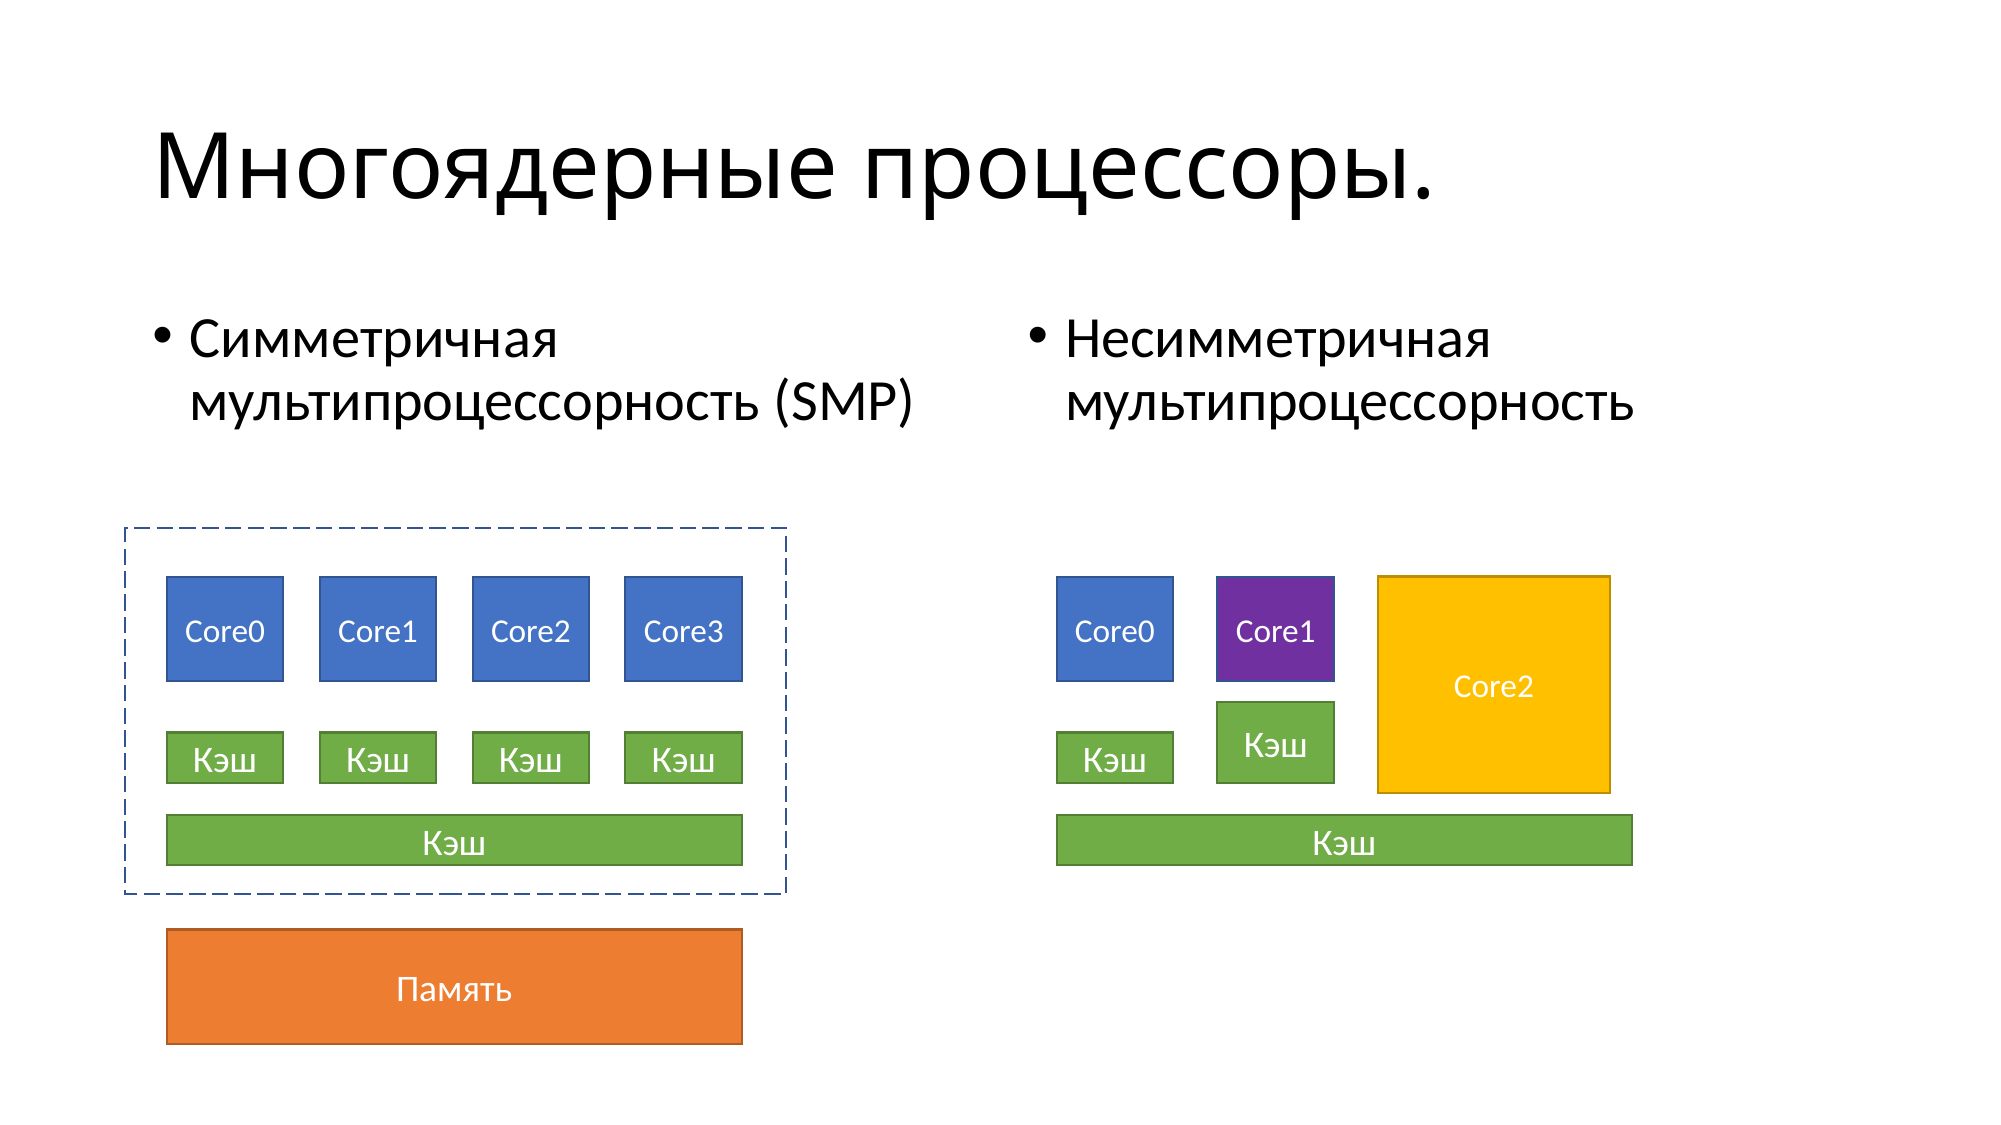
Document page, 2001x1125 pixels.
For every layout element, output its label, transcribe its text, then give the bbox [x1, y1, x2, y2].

text_box Кэш [1056, 814, 1633, 866]
text_box Core1 [1216, 576, 1335, 682]
text_box Кэш [1216, 701, 1335, 784]
text_box [124, 527, 787, 895]
text_box Core0 [1056, 576, 1174, 682]
text_box Кэш [1056, 731, 1174, 784]
text_box Память [166, 928, 743, 1045]
list Симметричная мультипроцессорность (SMP) [137, 299, 988, 702]
title Многоядерные процессоры. [137, 59, 1863, 278]
list Несимметричная мультипроцессорность [1012, 299, 1863, 1014]
text_box Core2 [1377, 575, 1611, 794]
